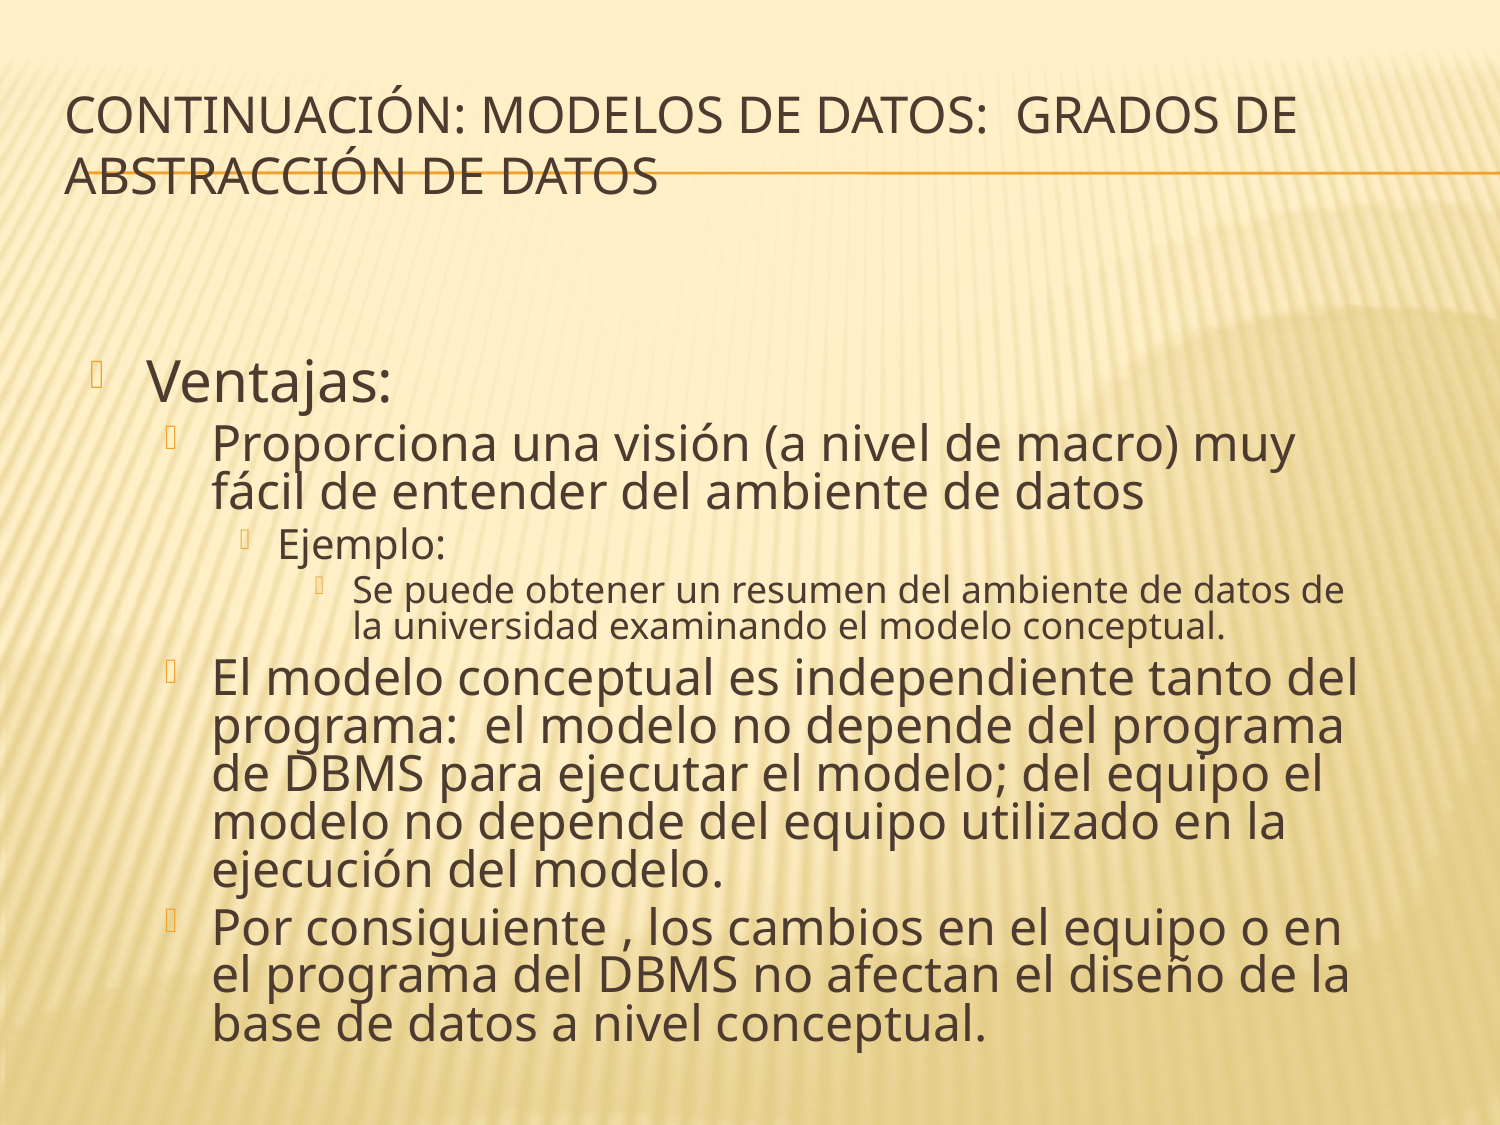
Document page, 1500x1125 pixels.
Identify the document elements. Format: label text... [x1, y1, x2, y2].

list Ventajas: Proporciona una visión (a nivel de macro) muy fácil de entender del ambiente de datos Ejemplo: Se puede obtener un resumen del ambiente de datos de la universidad examinando el modelo conceptual. El modelo conceptual es independiente tanto del programa: el modelo no depende del programa de DBMS para ejecutar el modelo; del equipo el modelo no depende del equipo utilizado en la ejecución del modelo. Por consiguiente , los cambios en el equipo o en el programa del DBMS no afectan el diseño de la base de datos a nivel conceptual. [75, 350, 1400, 1075]
title Continuación: Modelos de datos: grados de abstracción de datos [50, 75, 1475, 213]
